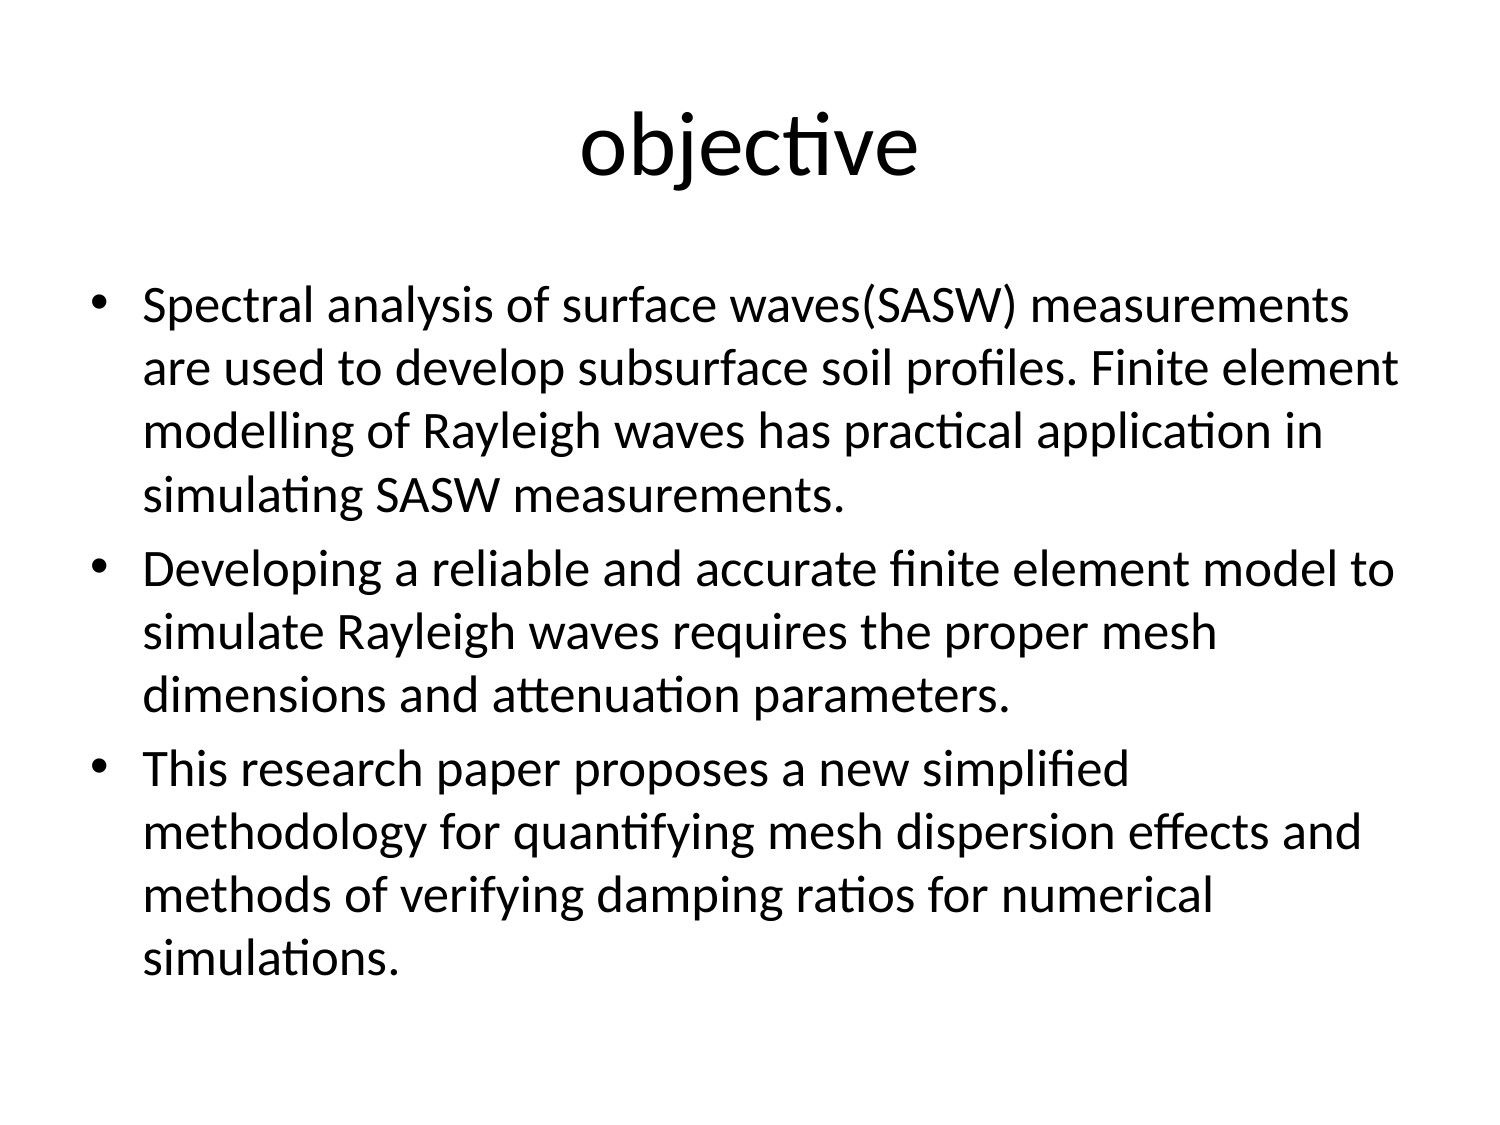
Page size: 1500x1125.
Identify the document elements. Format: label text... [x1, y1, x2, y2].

list Spectral analysis of surface waves(SASW) measurements are used to develop subsurface soil profiles. Finite element modelling of Rayleigh waves has practical application in simulating SASW measurements. Developing a reliable and accurate finite element model to simulate Rayleigh waves requires the proper mesh dimensions and attenuation parameters. This research paper proposes a new simplified methodology for quantifying mesh dispersion effects and methods of verifying damping ratios for numerical simulations. [75, 262, 1425, 1005]
title objective [75, 45, 1425, 233]
